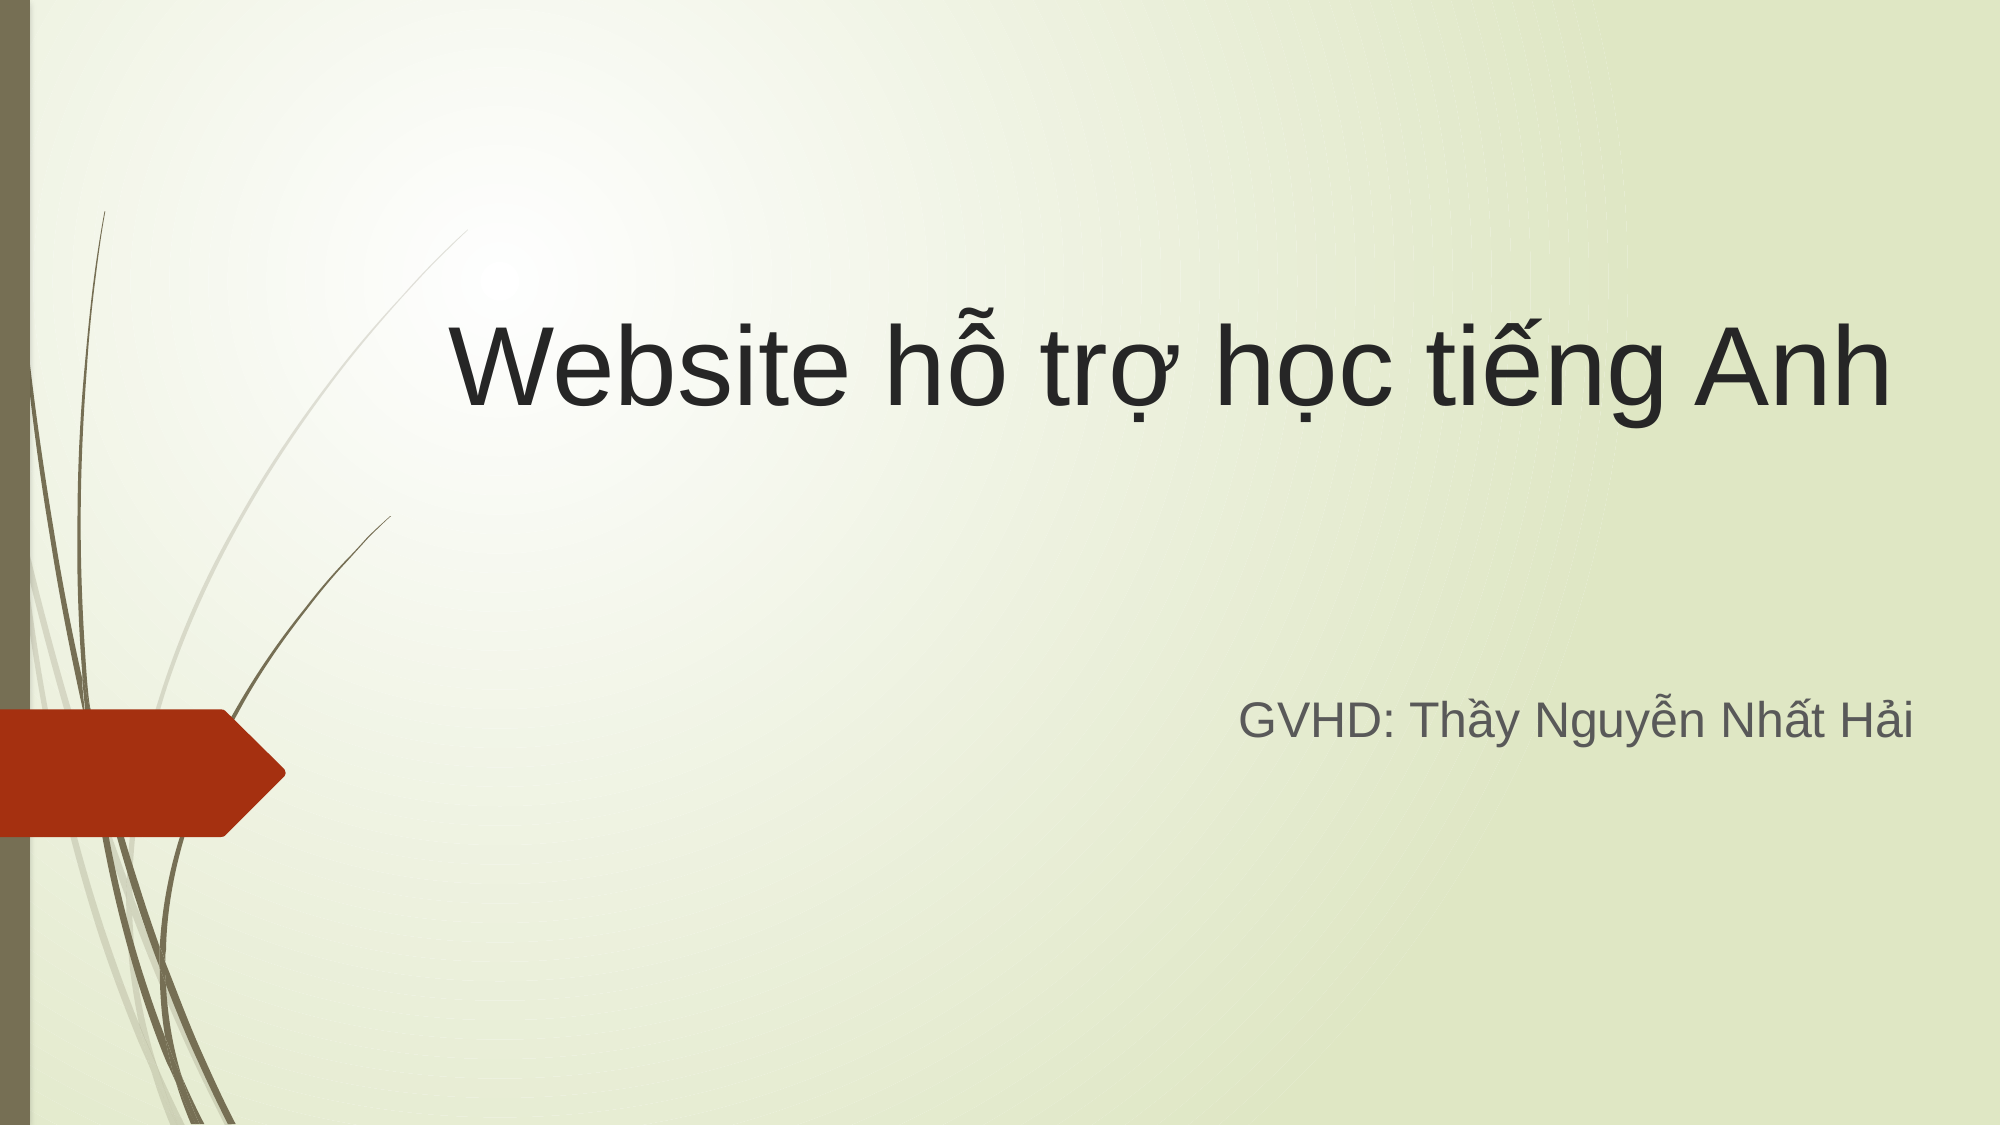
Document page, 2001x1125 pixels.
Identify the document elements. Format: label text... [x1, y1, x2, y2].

title Website hỗ trợ học tiếng Anh [433, 249, 1974, 571]
subtitle GVHD: Thầy Nguyễn Nhất Hải [1223, 680, 1934, 865]
